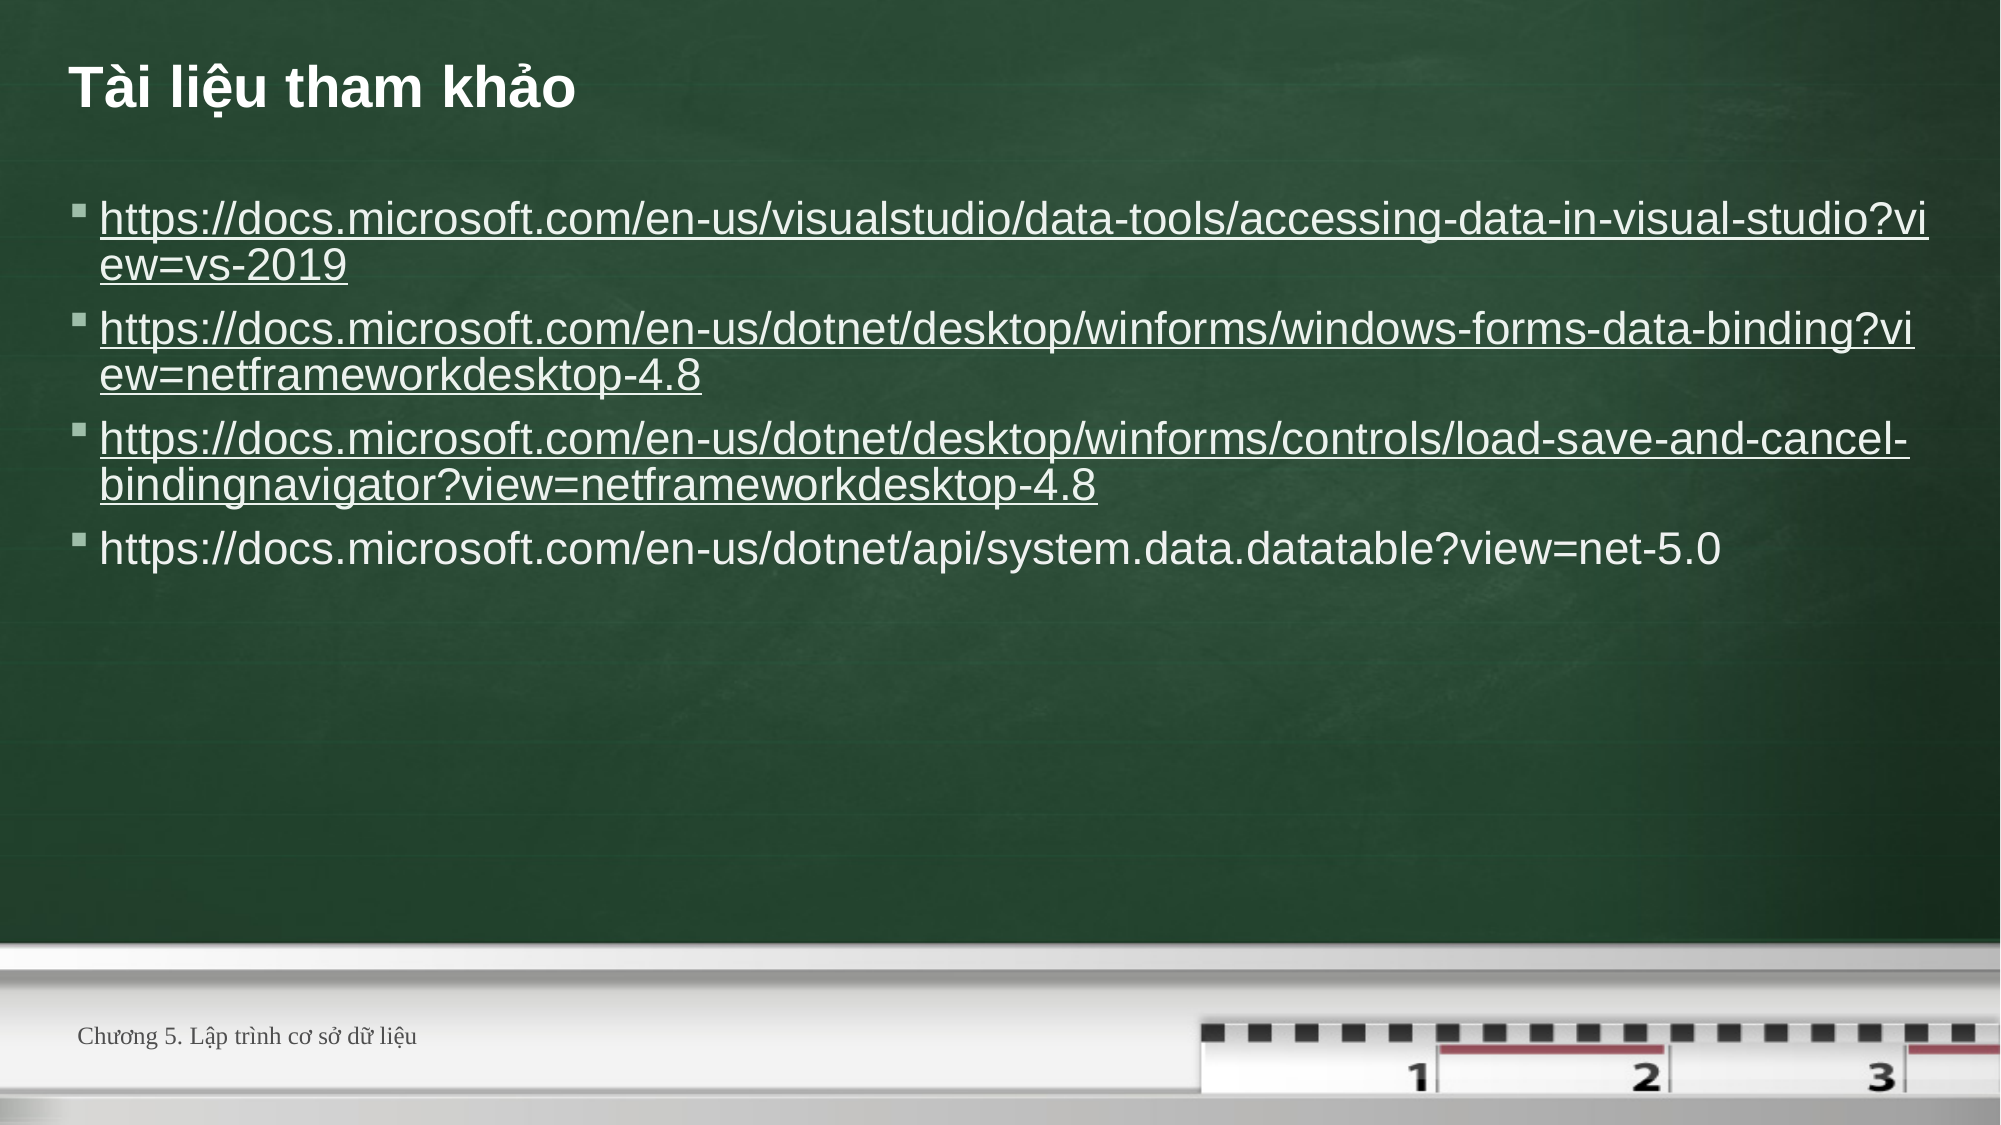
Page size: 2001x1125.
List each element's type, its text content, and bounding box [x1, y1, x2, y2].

footer Chương 5. Lập trình cơ sở dữ liệu [62, 1011, 730, 1053]
title Tài liệu tham khảo [68, 40, 1932, 140]
picture [0, 0, 2001, 1125]
list https://docs.microsoft.com/en-us/visualstudio/data-tools/accessing-data-in-visual-studio?view=vs-2019 https://docs.microsoft.com/en-us/dotnet/desktop/winforms/windows-forms-data-binding?view=netframeworkdesktop-4.8 https://docs.microsoft.com/en-us/dotnet/desktop/winforms/controls/load-save-and-cancel-bindingnavigator?view=netframeworkdesktop-4.8 https://docs.microsoft.com/en-us/dotnet/api/system.data.datatable?view=net-5.0 [68, 180, 1934, 818]
